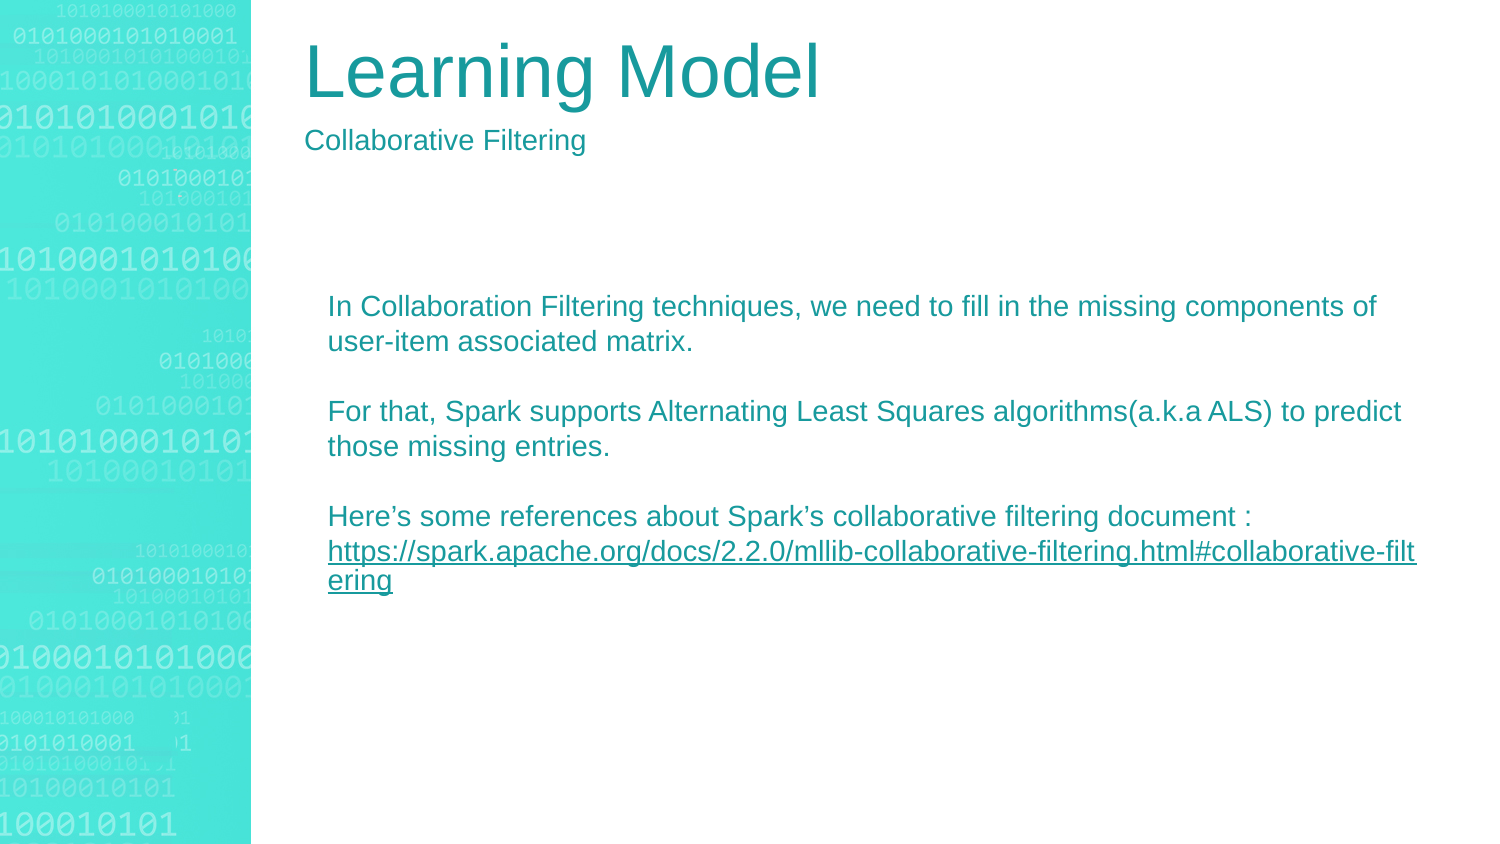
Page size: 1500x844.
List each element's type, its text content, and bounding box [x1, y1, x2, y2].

picture [0, 0, 1500, 844]
text_box In Collaboration Filtering techniques, we need to fill in the missing components of user-item associated matrix. For that, Spark supports Alternating Least Squares algorithms(a.k.a ALS) to predict those missing entries. Here’s some references about Spark’s collaborative filtering document : https://spark.apache.org/docs/2.2.0/mllib-collaborative-filtering.html#collaborative-filtering [312, 280, 1435, 610]
list Collaborative Filtering [289, 114, 1500, 162]
list Learning Model [289, 20, 1500, 114]
